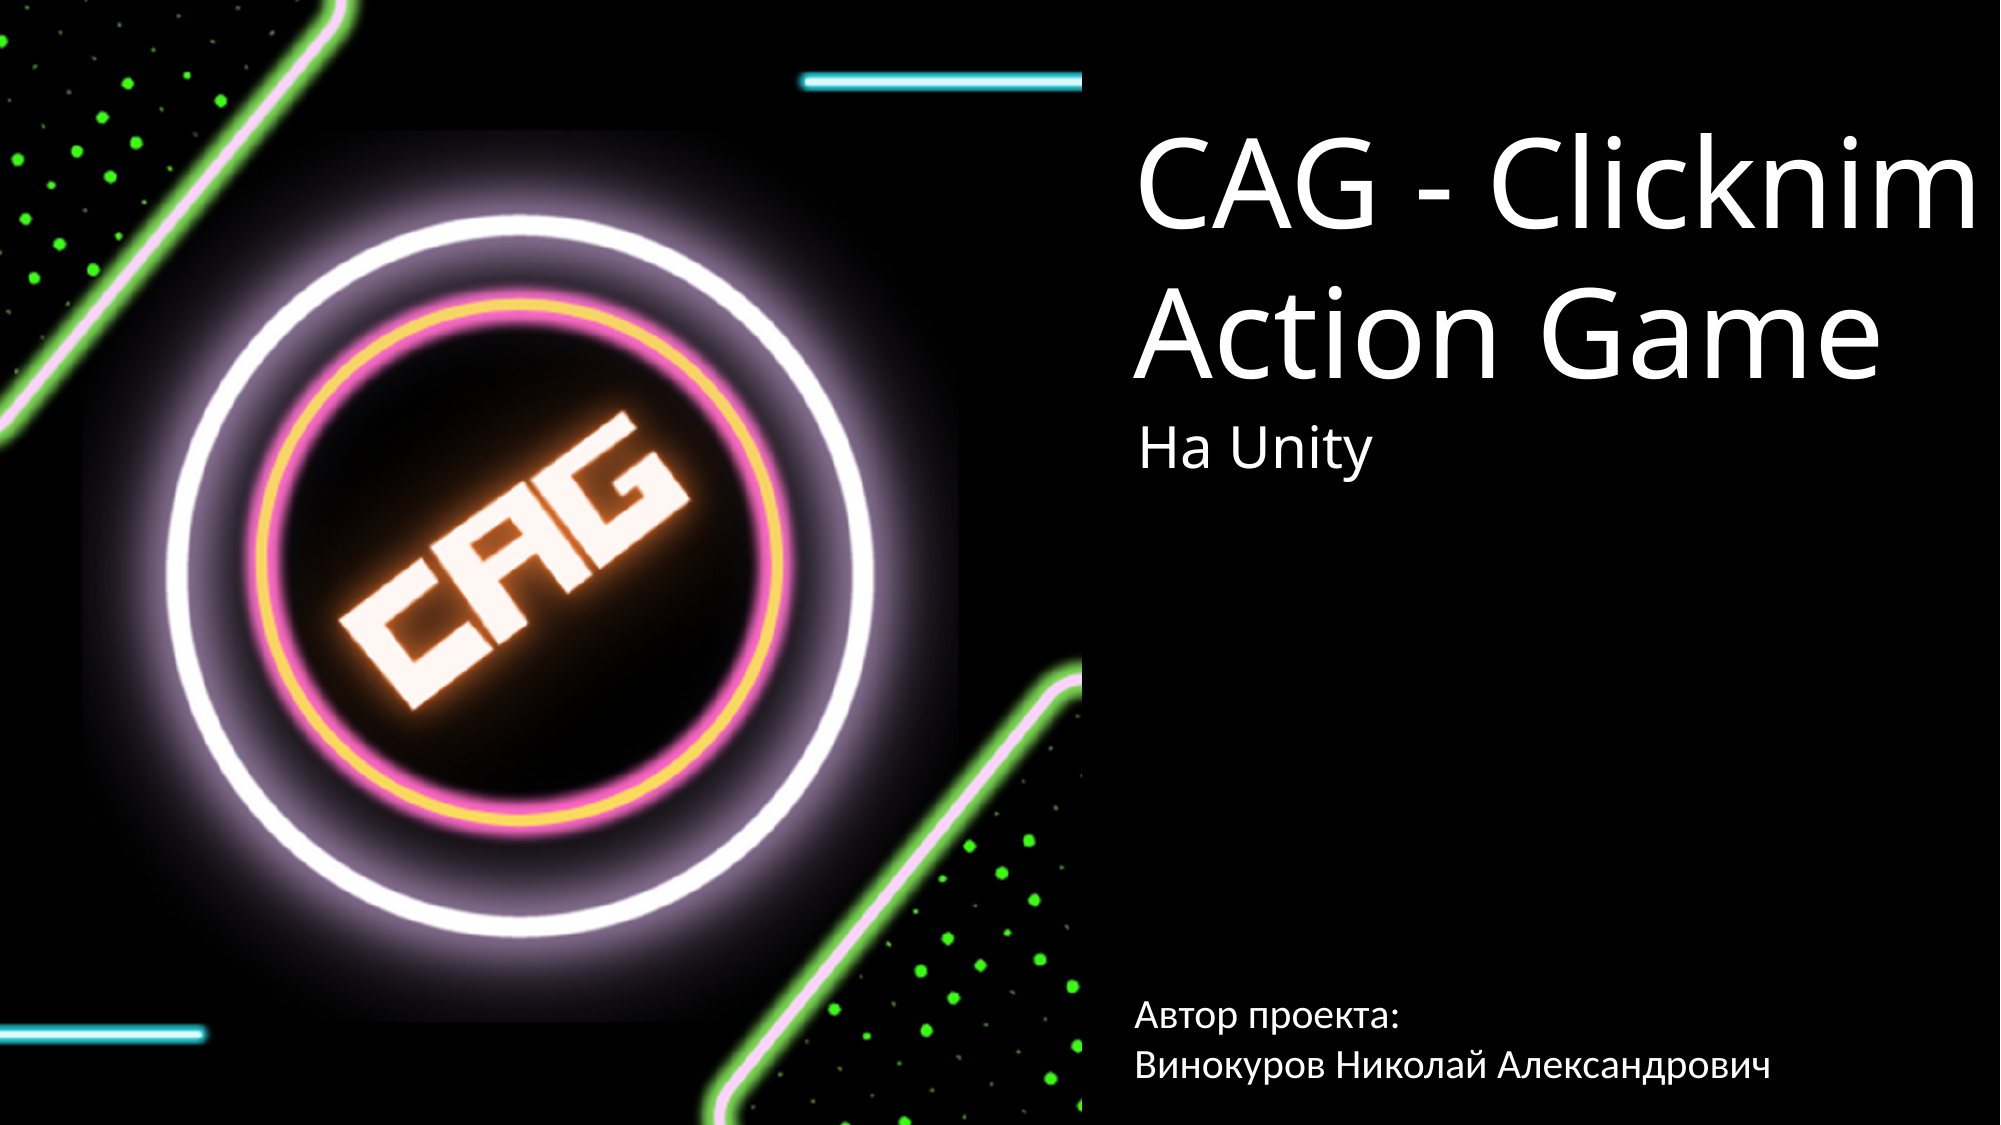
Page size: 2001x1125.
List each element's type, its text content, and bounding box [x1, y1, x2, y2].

text_box Автор проекта: Винокуров Николай Александрович [1126, 979, 1780, 1095]
text_box CAG - Clicknim Action Game [1126, 96, 2000, 411]
text_box На Unity [1129, 403, 1385, 488]
picture [0, 0, 1082, 1125]
